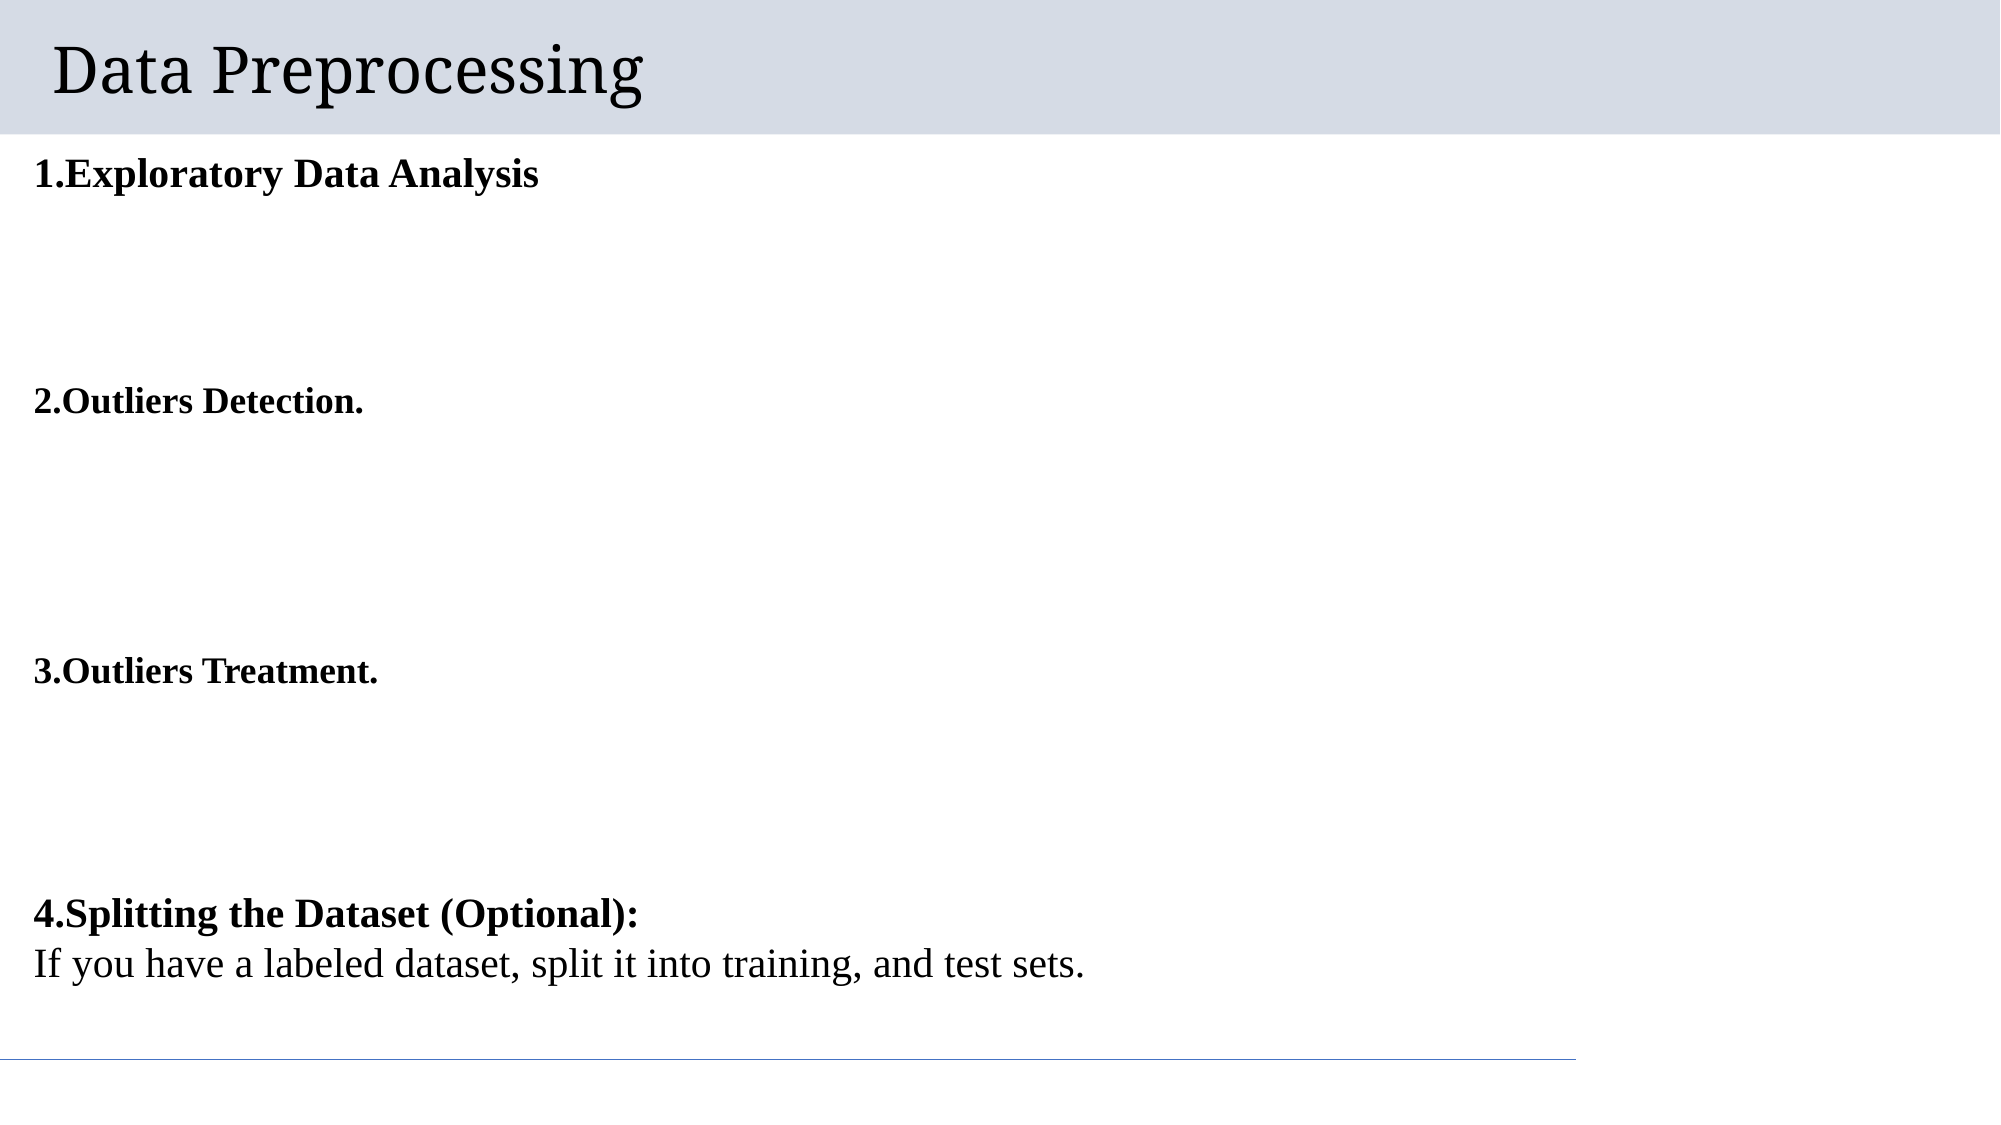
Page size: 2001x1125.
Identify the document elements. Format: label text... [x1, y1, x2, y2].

title Data Preprocessing [37, 30, 1763, 116]
text_box 1.Exploratory Data Analysis 2.Outliers Detection. 3.Outliers Treatment. 4.Splitting the Dataset (Optional): If you have a labeled dataset, split it into training, and test sets. [18, 138, 1982, 994]
